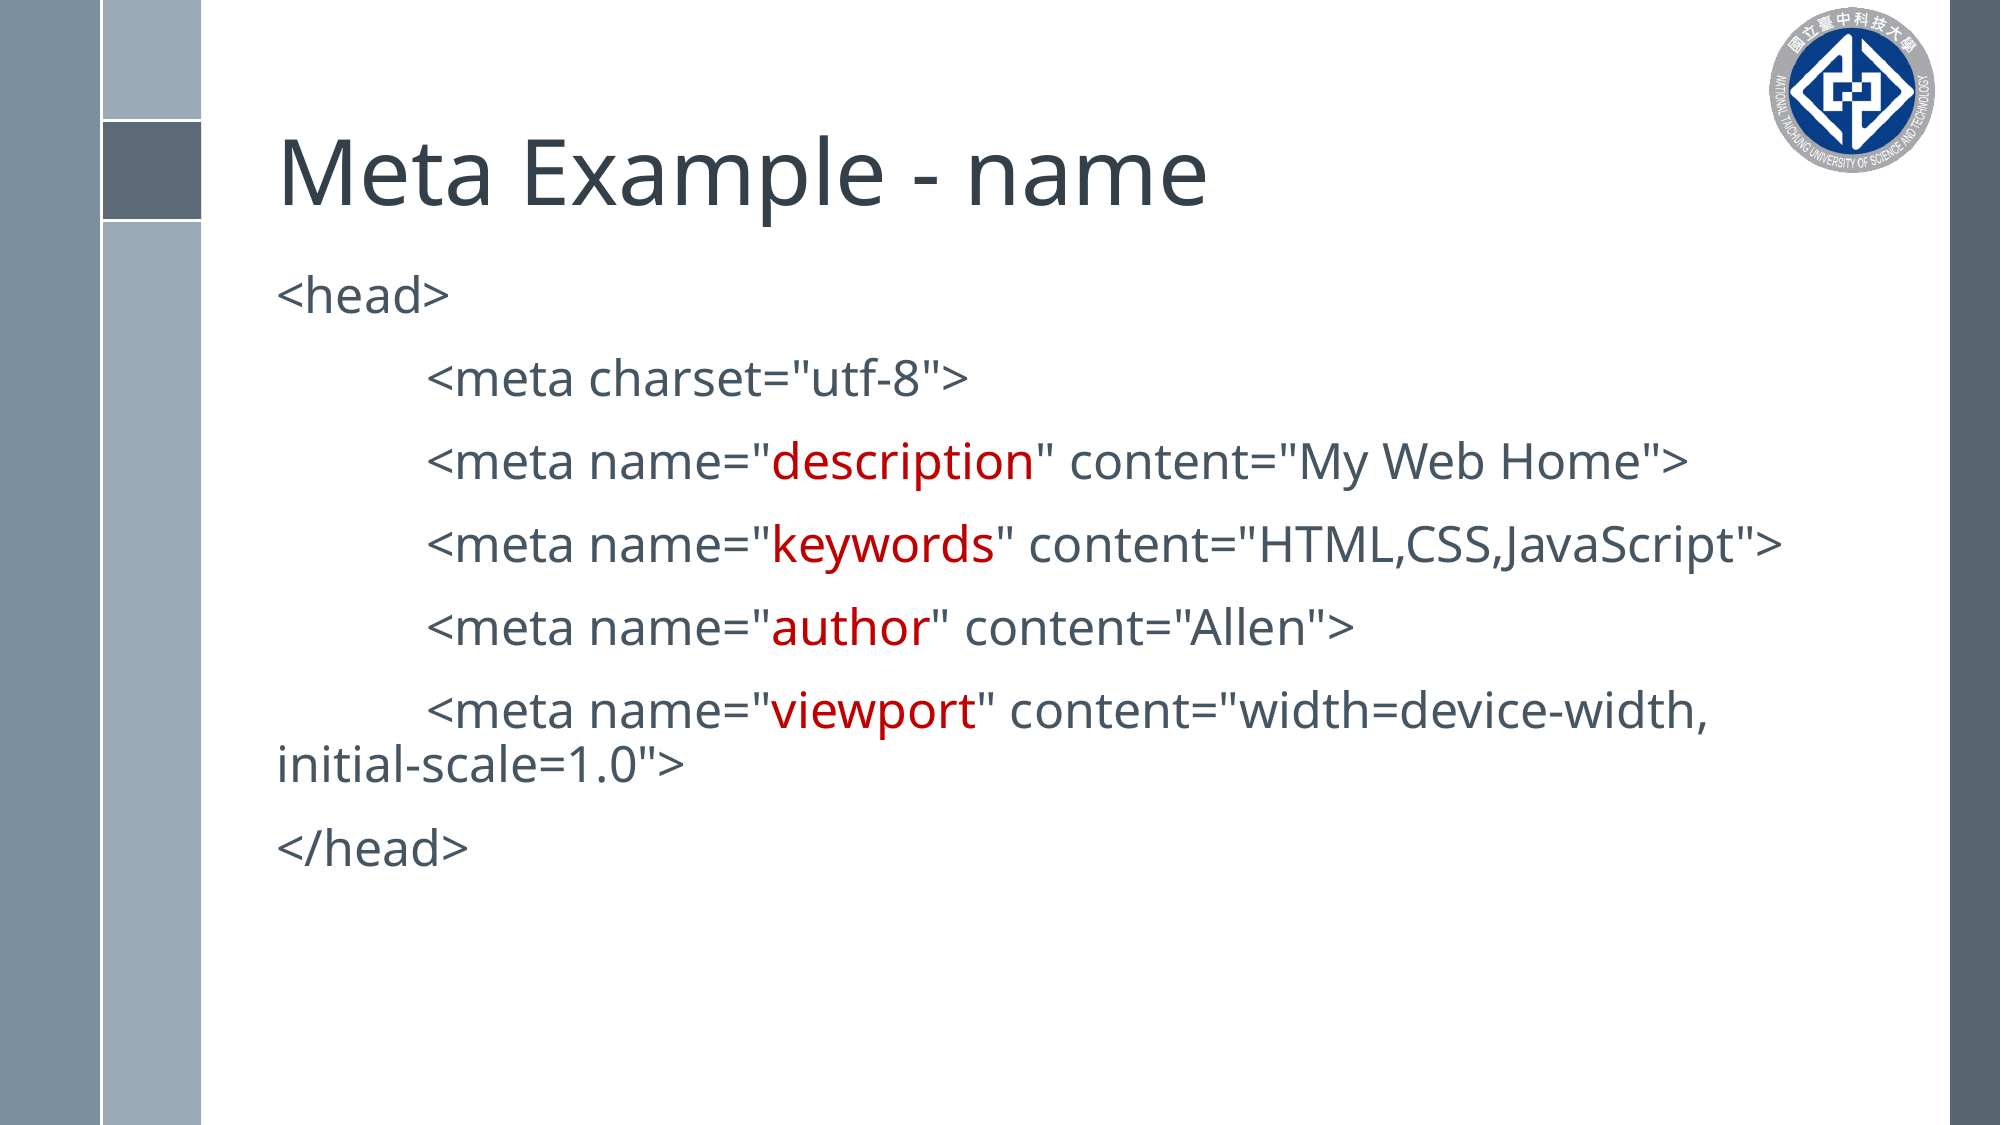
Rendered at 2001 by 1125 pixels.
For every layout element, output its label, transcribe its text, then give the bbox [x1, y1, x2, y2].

title Meta Example - name [261, 29, 1867, 233]
picture [1769, 7, 1935, 173]
list <head> <meta charset="utf-8"> <meta name="description" content="My Web Home"> <meta name="keywords" content="HTML,CSS,JavaScript"> <meta name="author" content="Allen"> <meta name="viewport" content="width=device-width, initial-scale=1.0"> </head> [261, 262, 1867, 1013]
